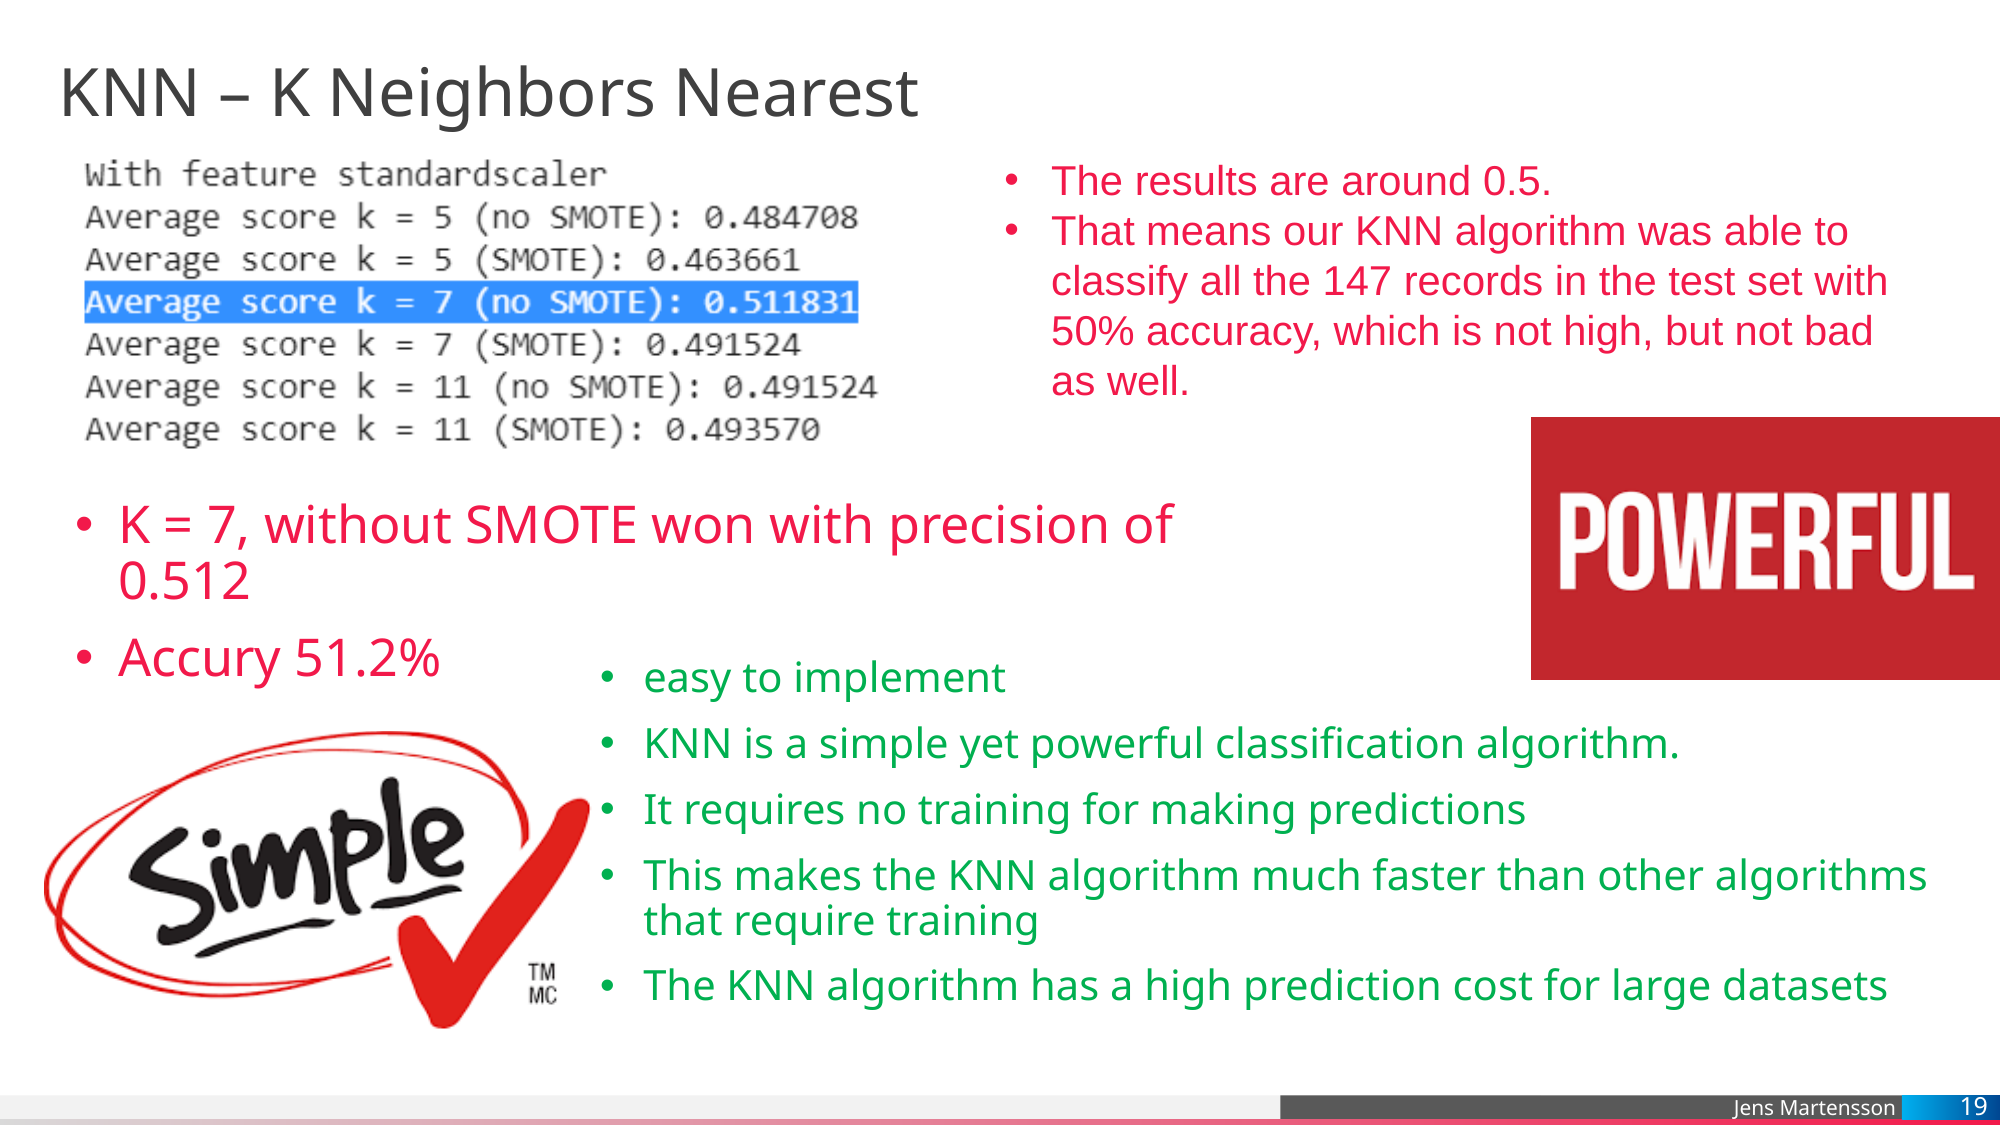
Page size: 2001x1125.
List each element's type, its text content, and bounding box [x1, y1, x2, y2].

picture [1531, 417, 2000, 680]
list easy to implement KNN is a simple yet powerful classification algorithm. It requires no training for making predictions This makes the KNN algorithm much faster than other algorithms that require training The KNN algorithm has a high prediction cost for large datasets [600, 656, 1979, 1108]
picture [74, 150, 897, 459]
title KNN – K Neighbors Nearest [59, 59, 1942, 148]
text_box K = 7, without SMOTE won with precision of 0.512 Accury 51.2% [75, 498, 1195, 635]
slide_number 19 [1901, 1095, 2000, 1120]
picture [44, 731, 601, 1040]
text_box The results are around 0.5. That means our KNN algorithm was able to classify all the 147 records in the test set with 50% accuracy, which is not high, but not bad as well. [989, 146, 1925, 412]
